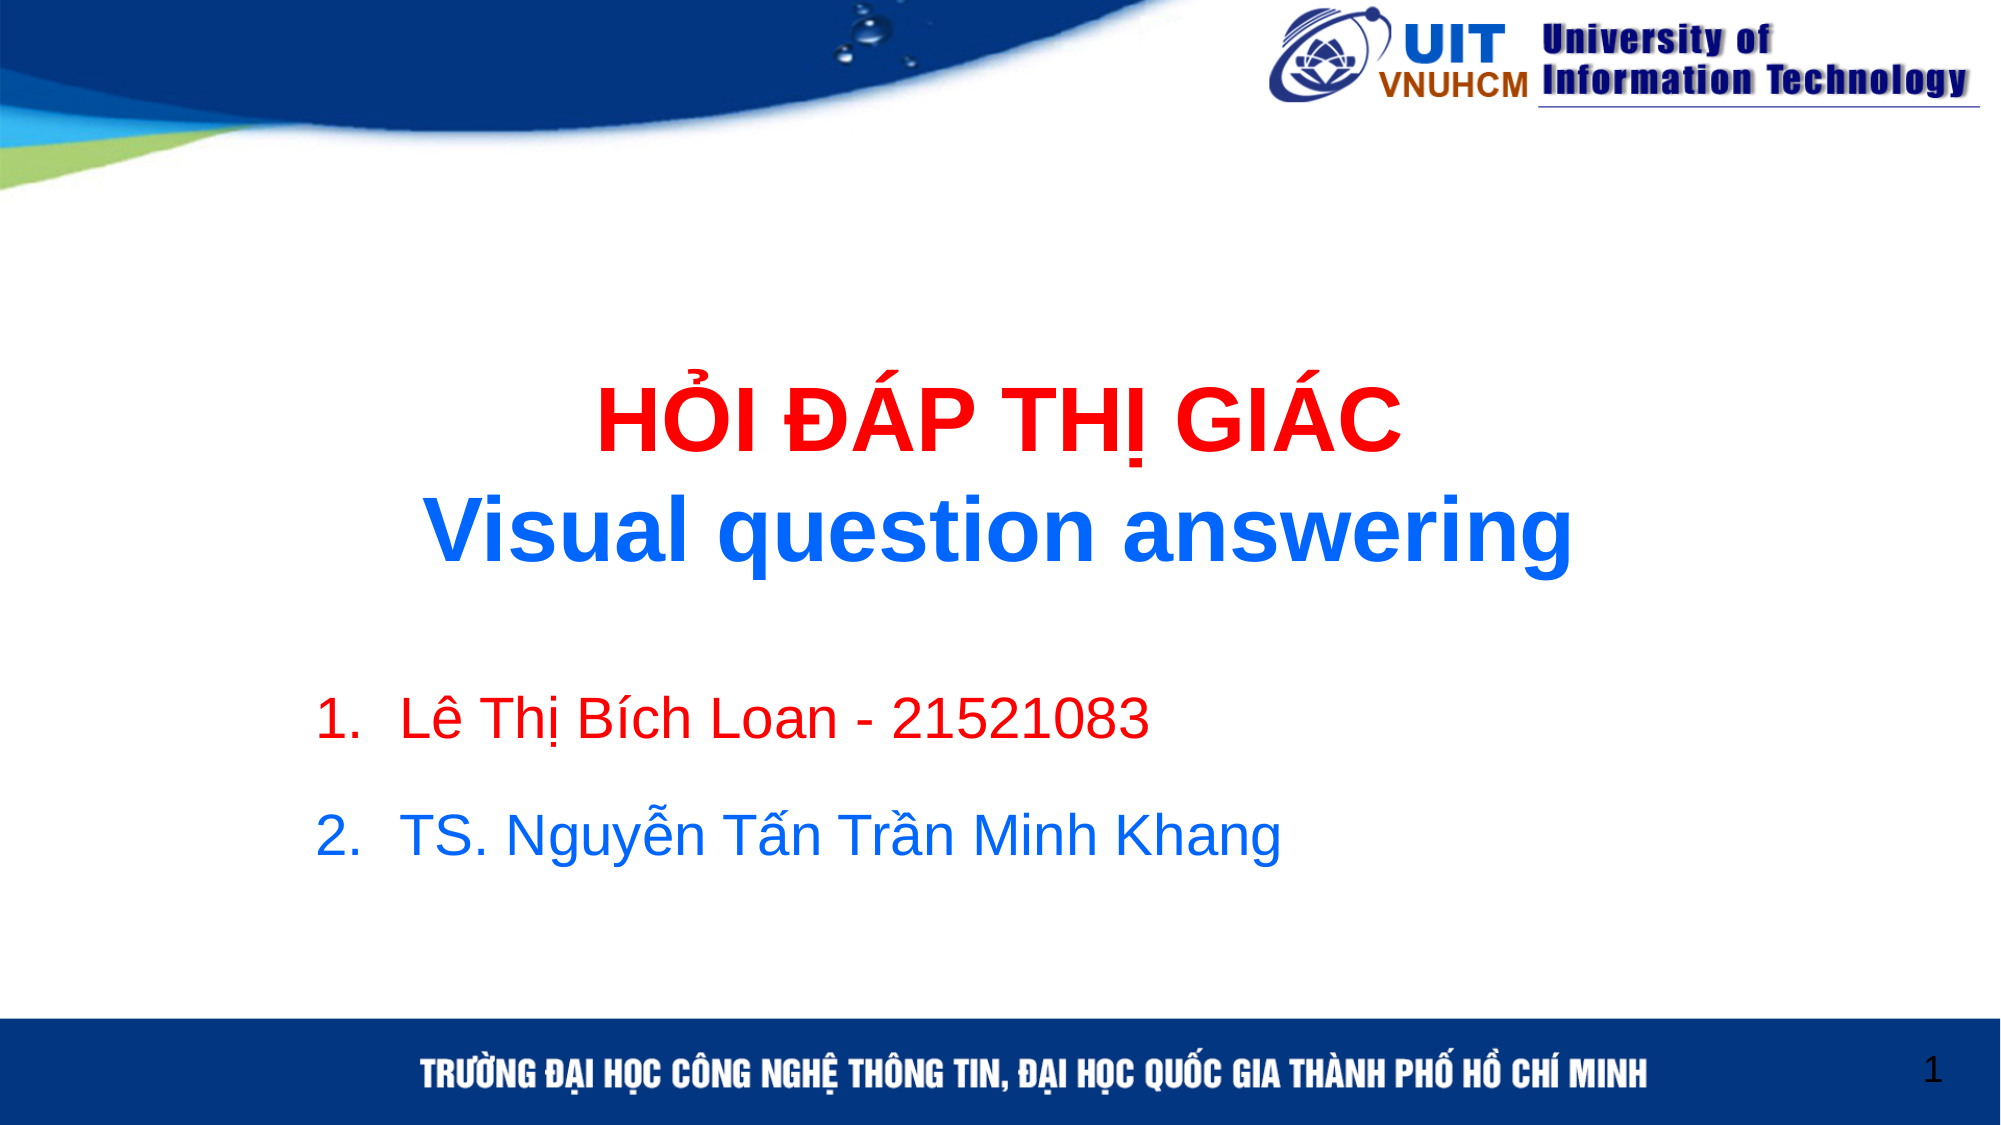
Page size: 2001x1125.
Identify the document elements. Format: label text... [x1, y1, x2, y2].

picture [0, 0, 2001, 1125]
title HỎI ĐÁP THỊ GIÁC Visual question answering [50, 349, 1950, 591]
subtitle Lê Thị Bích Loan - 21521083 TS. Nguyễn Tấn Trần Minh Khang [300, 637, 1700, 925]
